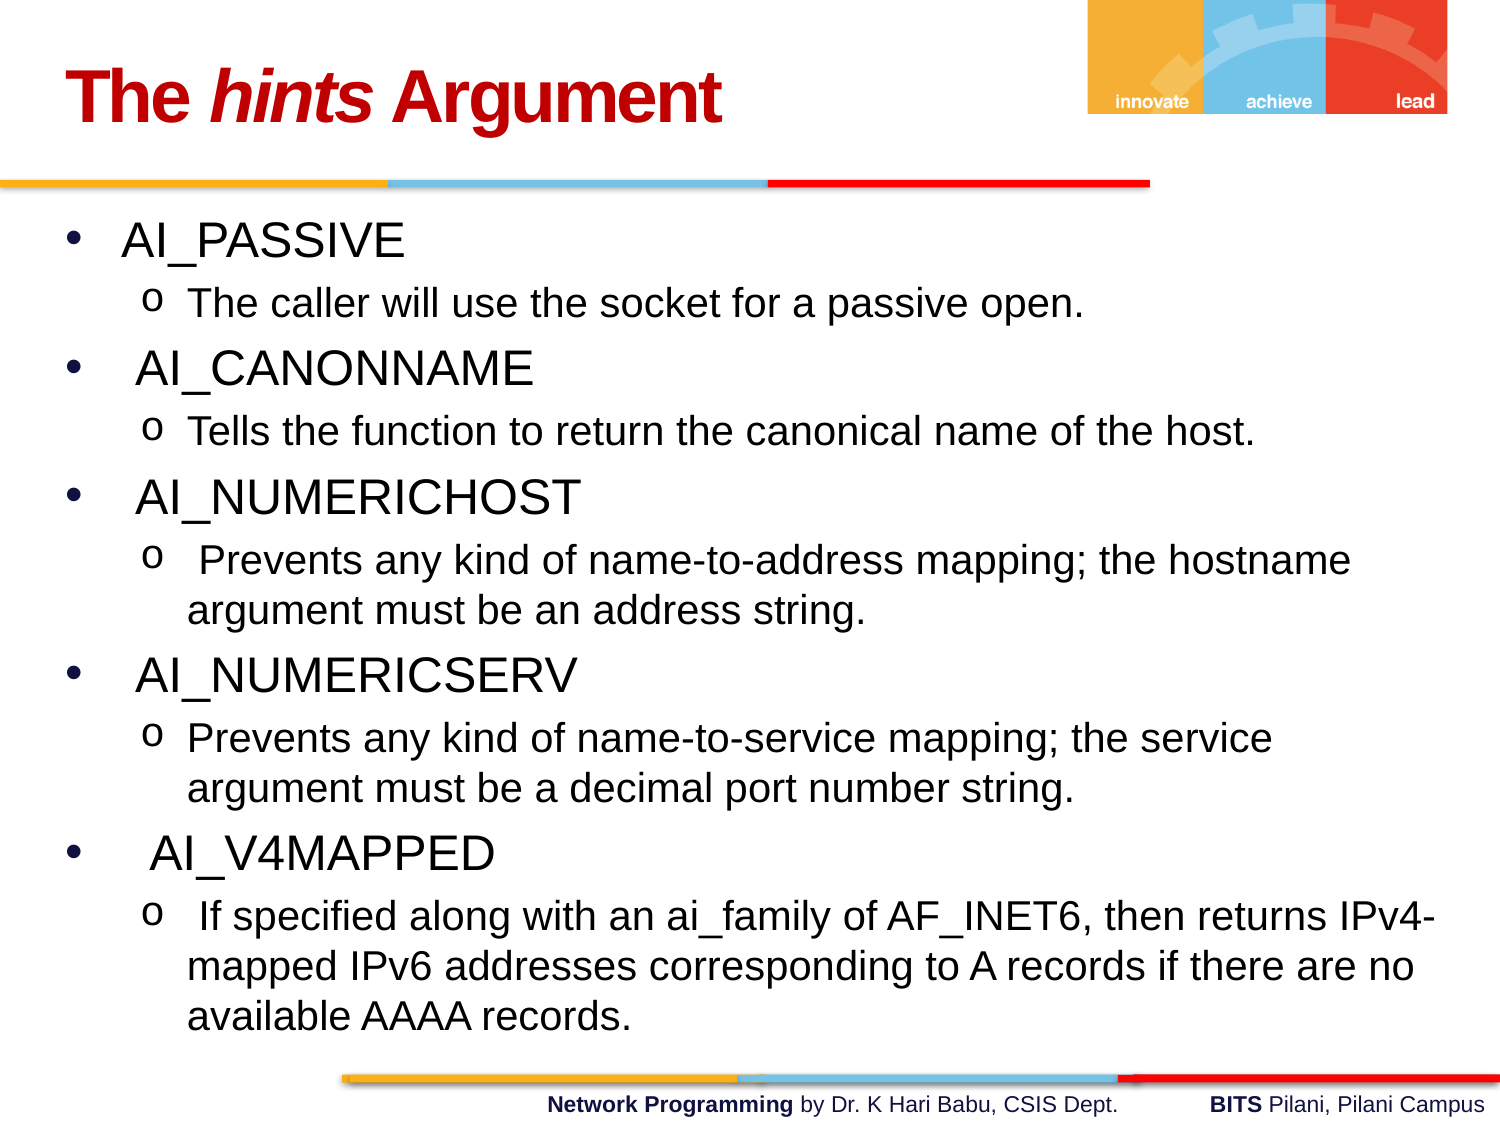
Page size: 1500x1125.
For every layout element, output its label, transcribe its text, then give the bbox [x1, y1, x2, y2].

list The hints Argument [49, 24, 1088, 176]
list AI_PASSIVE The caller will use the socket for a passive open. AI_CANONNAME Tells the function to return the canonical name of the host. AI_NUMERICHOST Prevents any kind of name-to-address mapping; the hostname argument must be an address string. AI_NUMERICSERV Prevents any kind of name-to-service mapping; the service argument must be a decimal port number string. AI_V4MAPPED If specified along with an ai_family of AF_INET6, then returns IPv4-mapped IPv6 addresses corresponding to A records if there are no available AAAA records. [49, 199, 1463, 1038]
picture [1087, 0, 1448, 114]
